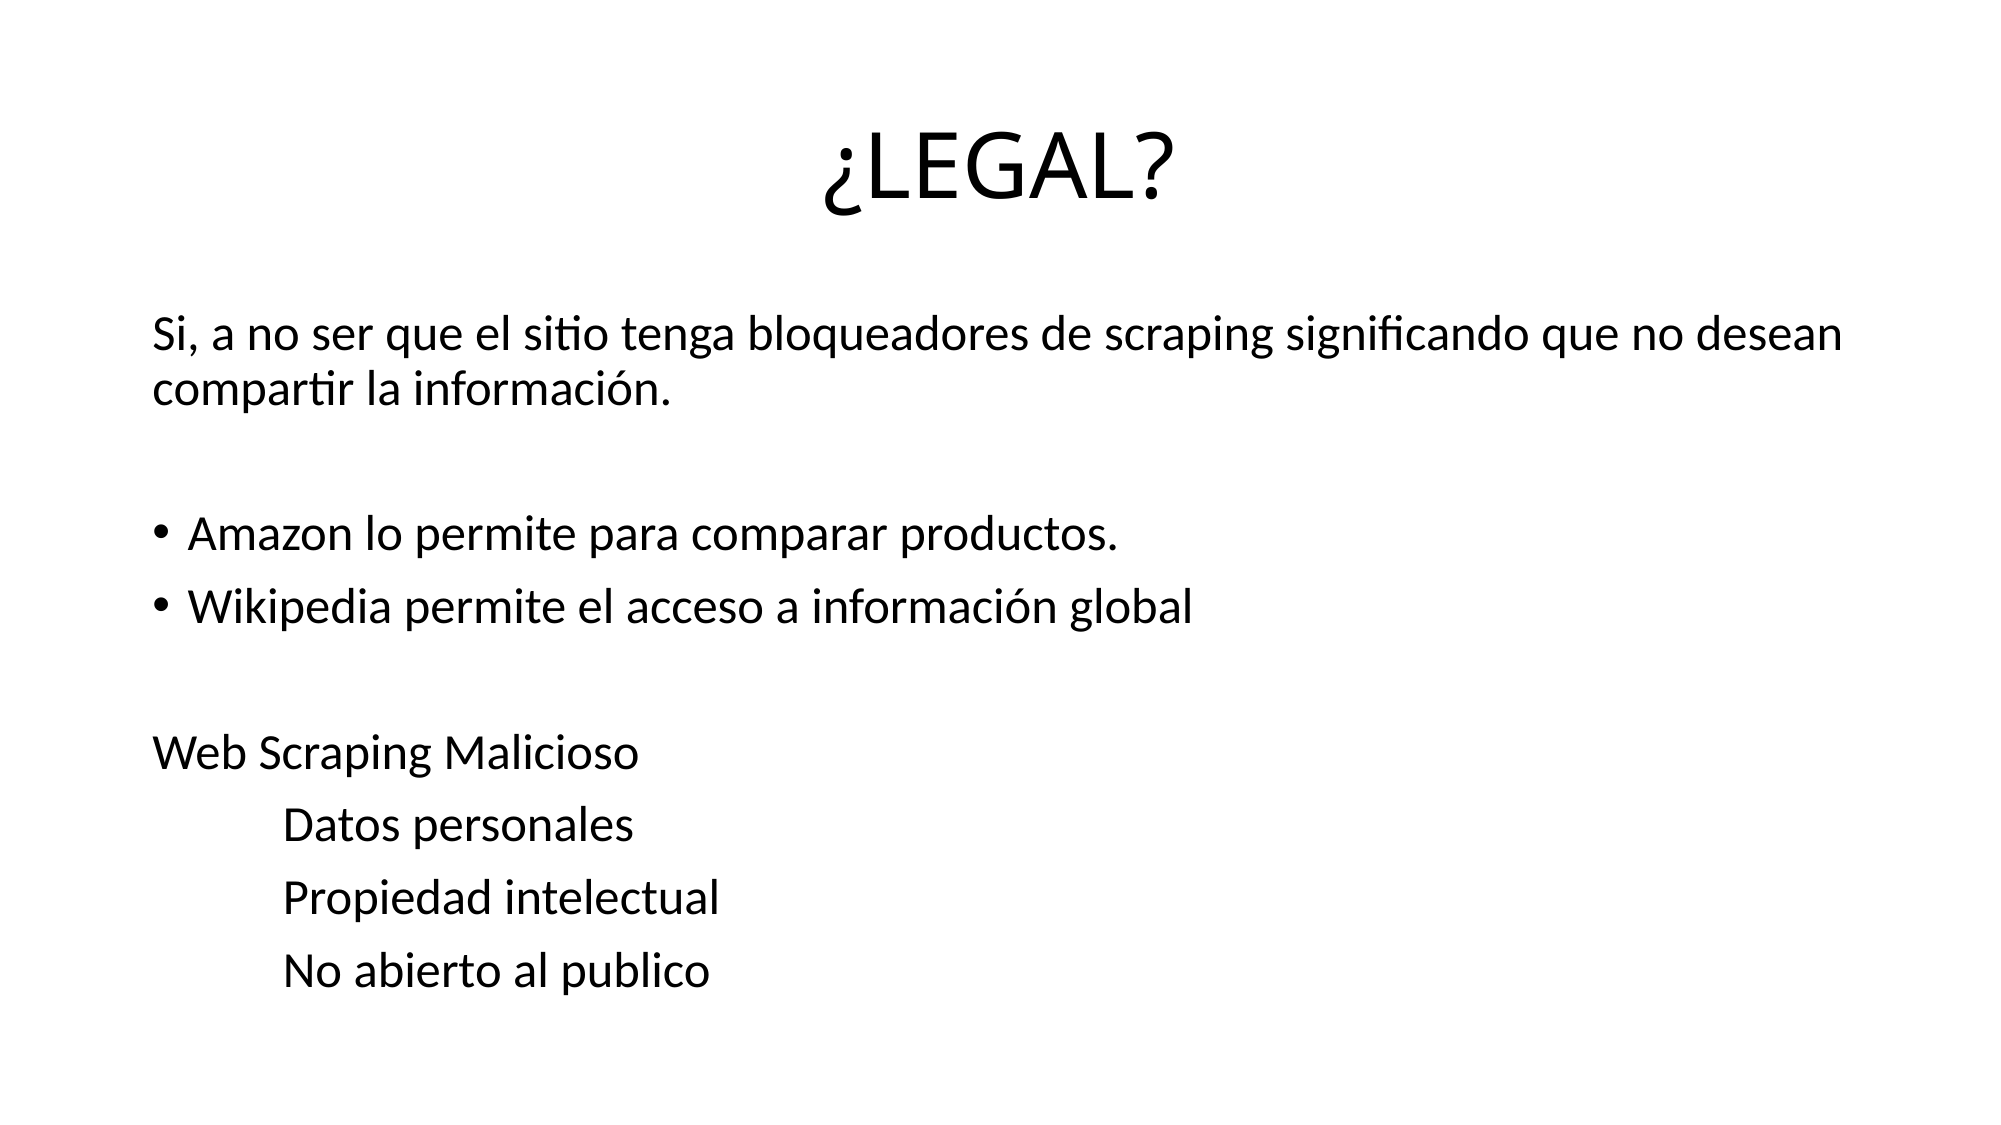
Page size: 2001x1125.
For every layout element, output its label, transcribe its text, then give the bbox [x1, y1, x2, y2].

title ¿LEGAL? [137, 59, 1863, 278]
list Si, a no ser que el sitio tenga bloqueadores de scraping significando que no desean compartir la información. Amazon lo permite para comparar productos. Wikipedia permite el acceso a información global Web Scraping Malicioso Datos personales Propiedad intelectual No abierto al publico [137, 299, 1863, 1014]
